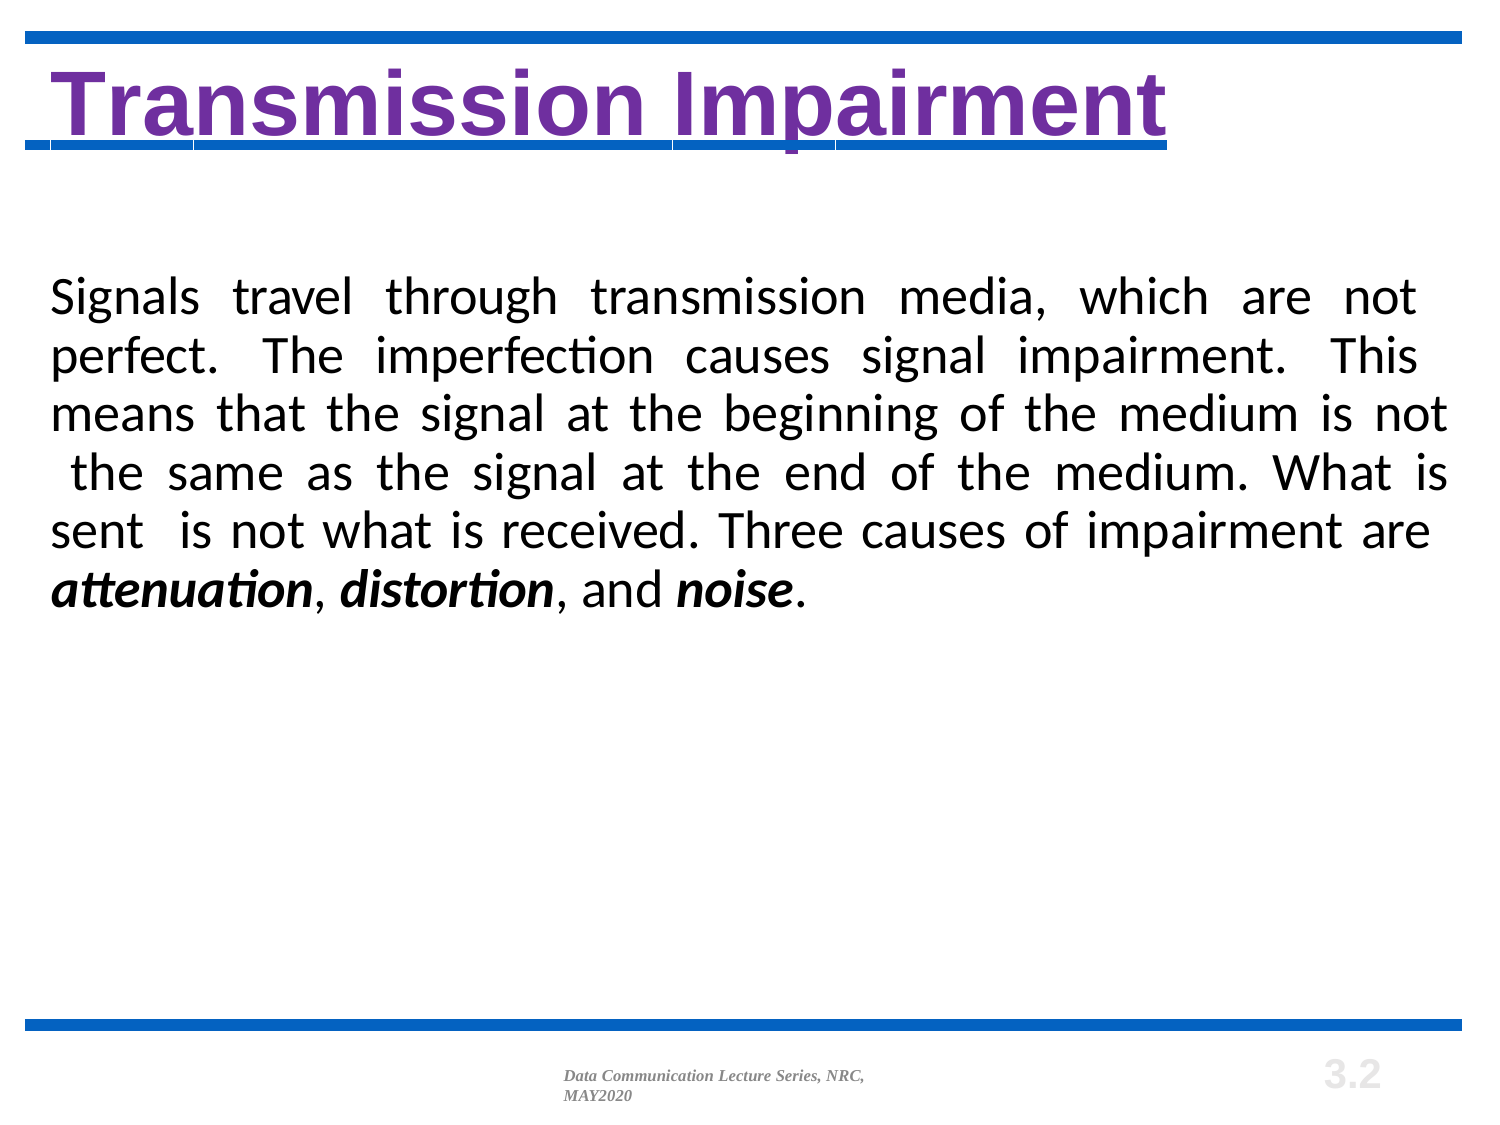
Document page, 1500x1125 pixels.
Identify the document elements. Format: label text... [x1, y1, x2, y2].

text_box Signals travel through transmission media, which are not perfect. The imperfection causes signal impairment. This means that the signal at the beginning of the medium is not the same as the signal at the end of the medium. What is sent is not what is received. Three causes of impairment are attenuation, distortion, and noise. [48, 259, 1450, 619]
text_box 3.2 [1321, 1044, 1384, 1097]
text_box Data Communication Lecture Series, NRC, MAY2020 [561, 1062, 938, 1105]
title Transmission Impairment [23, 41, 1465, 232]
